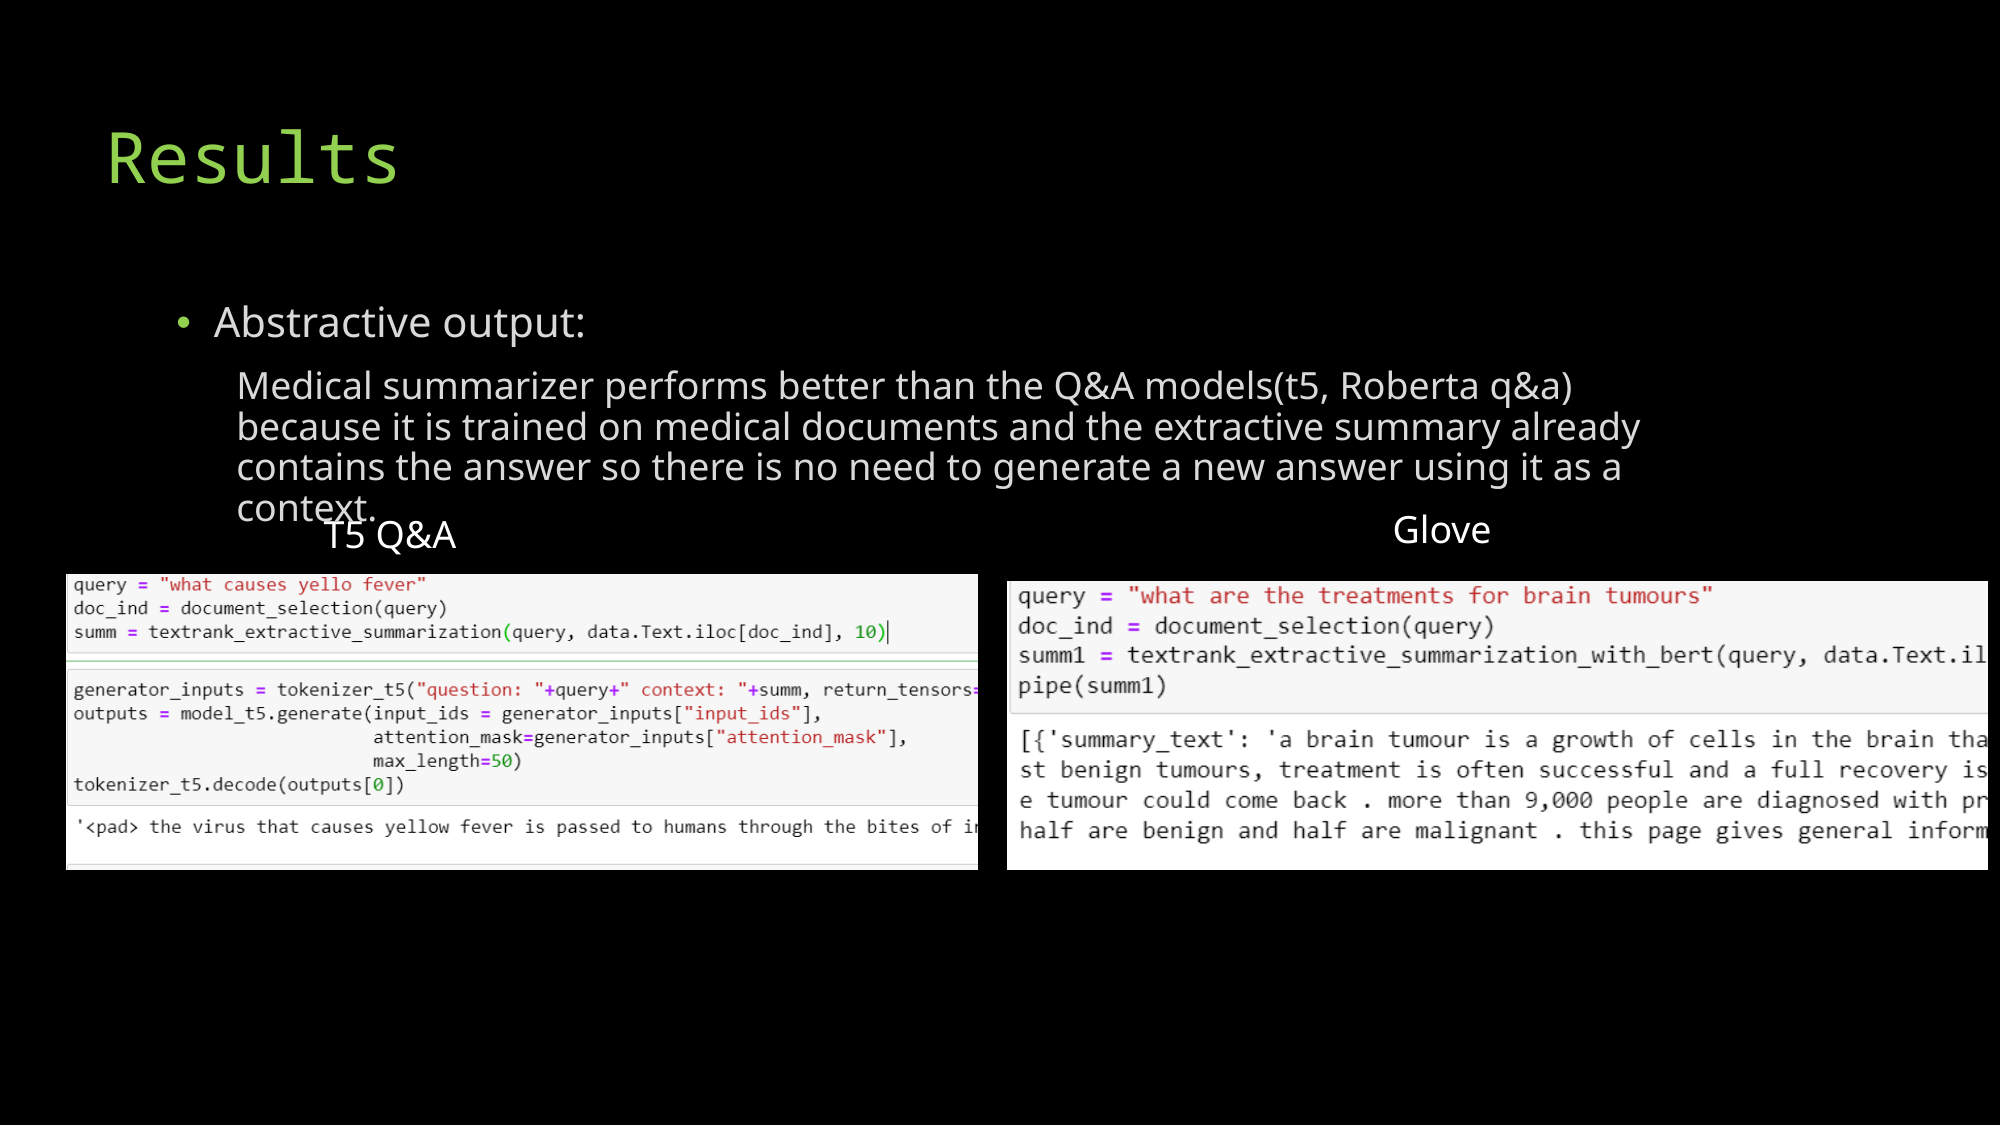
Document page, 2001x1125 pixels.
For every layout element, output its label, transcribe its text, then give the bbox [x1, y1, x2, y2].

list Abstractive output: Medical summarizer performs better than the Q&A models(t5, Roberta q&a) because it is trained on medical documents and the extractive summary already contains the answer so there is no need to generate a new answer using it as a context. [161, 206, 1750, 1000]
text_box Glove [1377, 499, 1591, 559]
picture [1007, 581, 1988, 870]
picture [66, 574, 978, 870]
text_box T5 Q&A [308, 503, 699, 574]
title Results [90, 19, 1591, 207]
